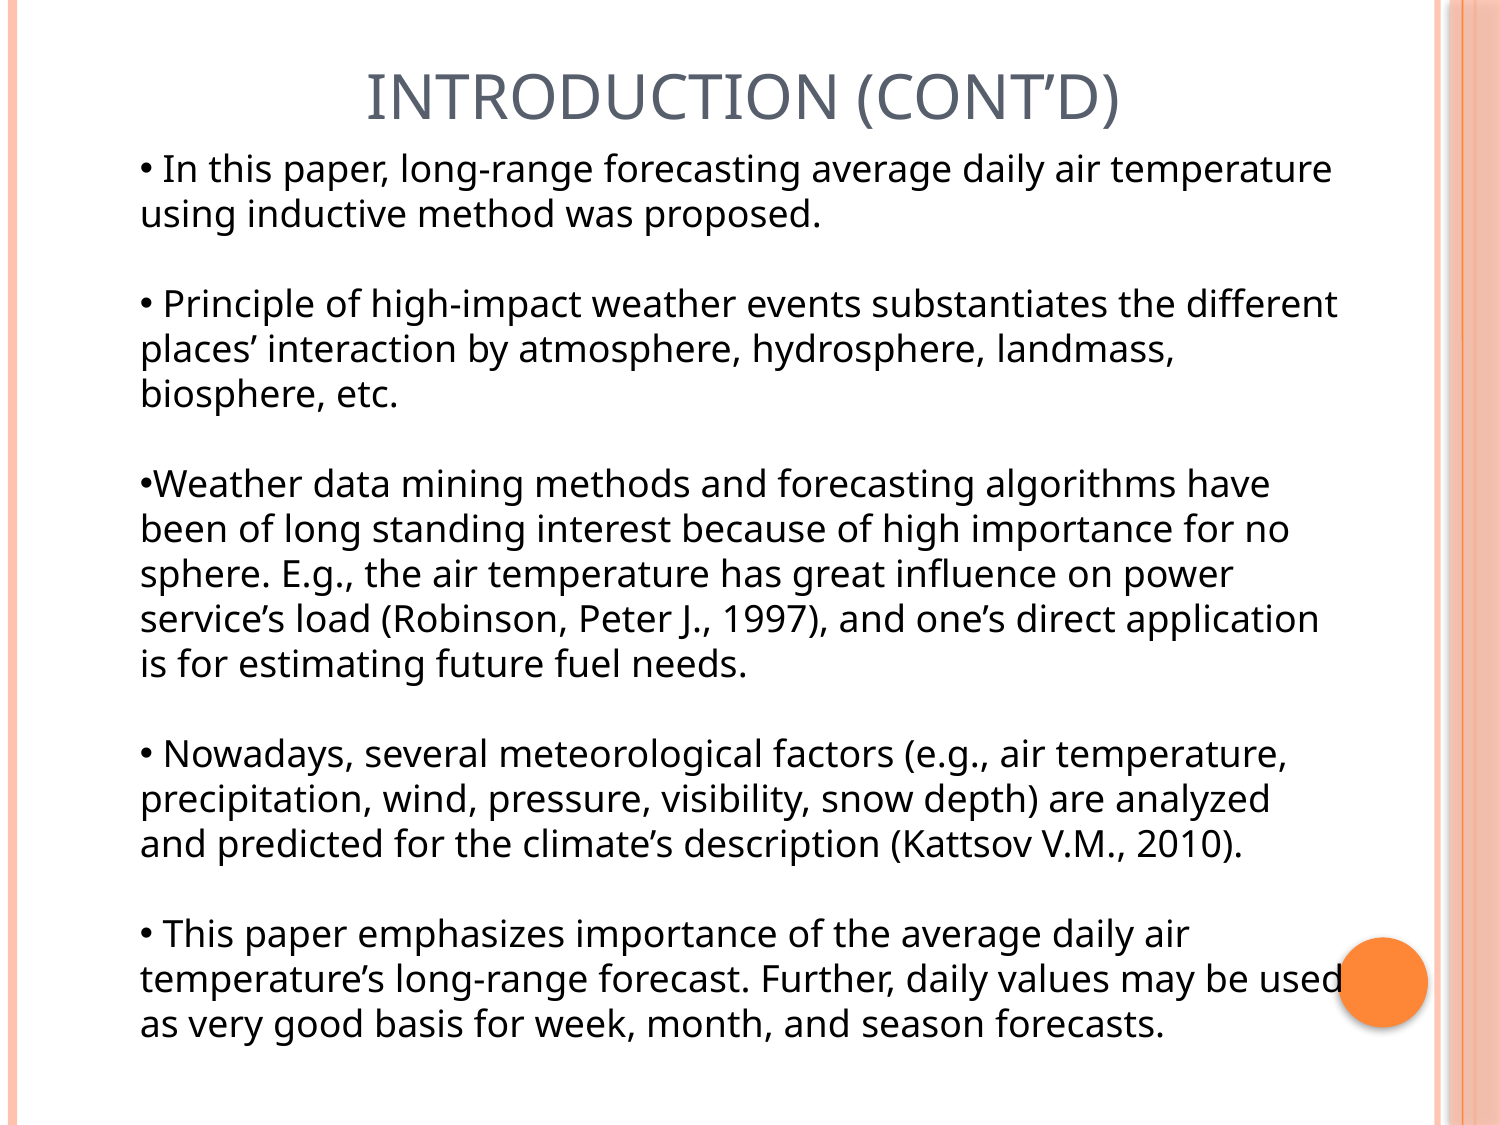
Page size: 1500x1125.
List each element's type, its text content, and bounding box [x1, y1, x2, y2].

text_box In this paper, long-range forecasting average daily air temperature using inductive method was proposed. Principle of high-impact weather events substantiates the different places’ interaction by atmosphere, hydrosphere, landmass, biosphere, etc. Weather data mining methods and forecasting algorithms have been of long standing interest because of high importance for no sphere. E.g., the air temperature has great influence on power service’s load (Robinson, Peter J., 1997), and one’s direct application is for estimating future fuel needs. Nowadays, several meteorological factors (e.g., air temperature, precipitation, wind, pressure, visibility, snow depth) are analyzed and predicted for the climate’s description (Kattsov V.M., 2010). This paper emphasizes importance of the average daily air temperature’s long-range forecast. Further, daily values may be used as very good basis for week, month, and season forecasts. [125, 137, 1363, 1053]
text_box Introduction (cont’d) [99, 49, 1388, 138]
